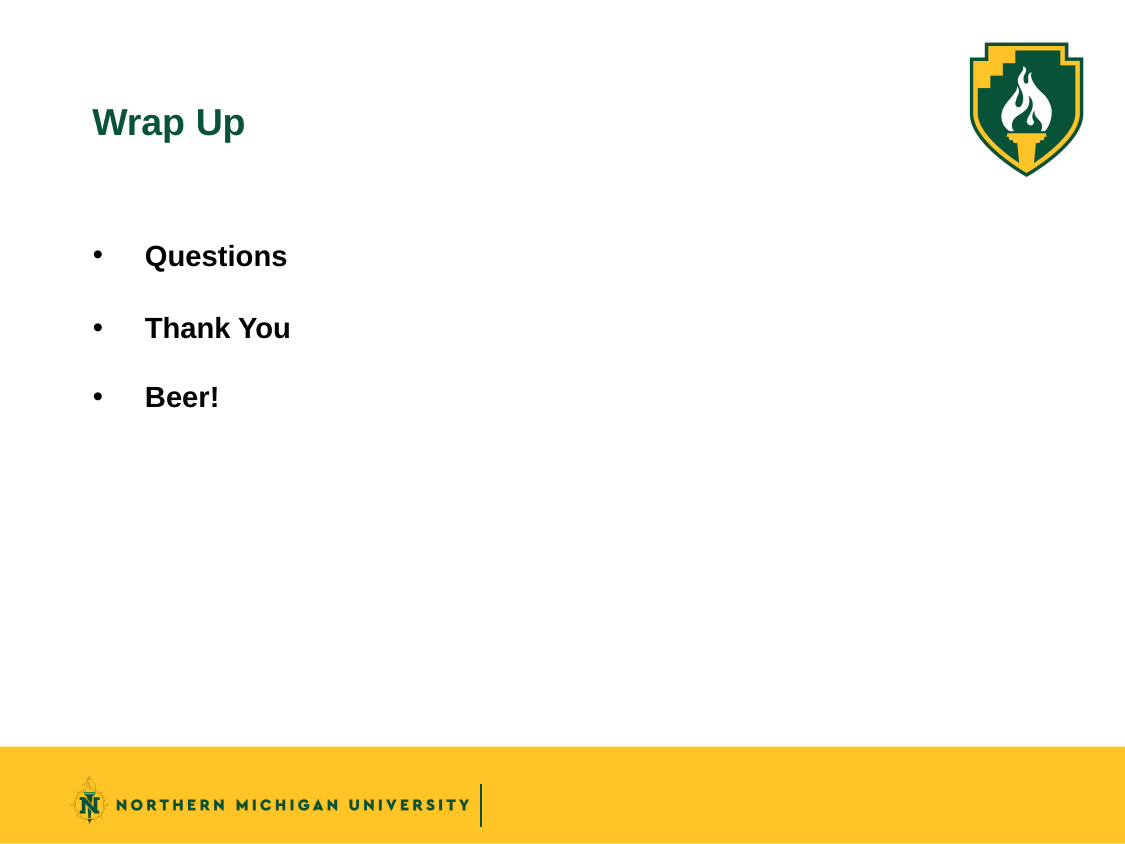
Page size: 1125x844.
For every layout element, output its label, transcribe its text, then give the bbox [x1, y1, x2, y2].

picture [944, 28, 1109, 192]
picture [70, 776, 469, 824]
title Wrap Up [77, 44, 967, 202]
list Questions Thank You Beer! [0, 233, 951, 576]
